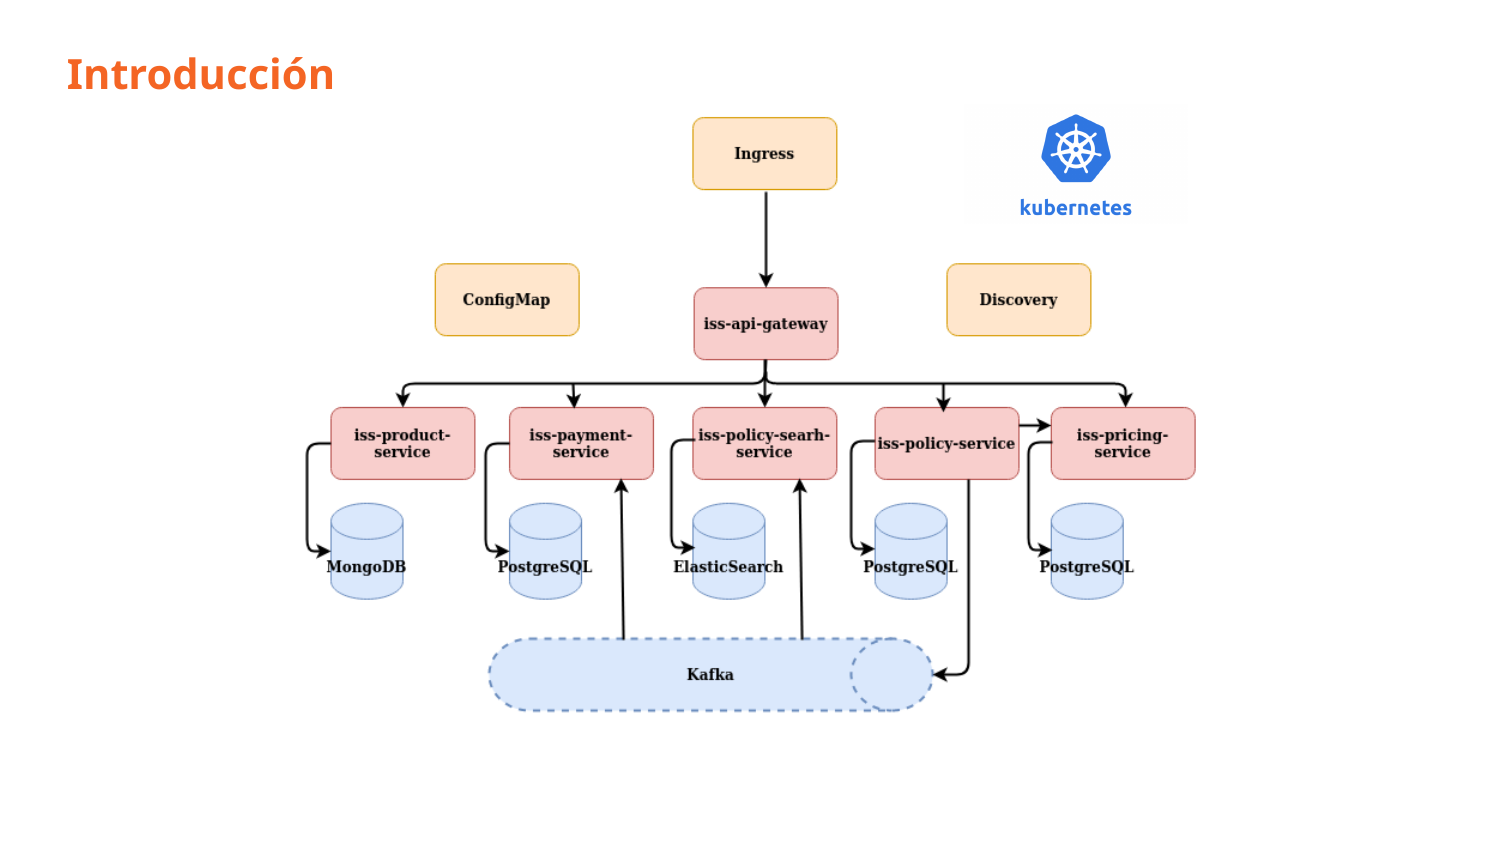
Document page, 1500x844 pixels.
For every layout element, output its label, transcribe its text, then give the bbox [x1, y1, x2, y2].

text_box Introducción [52, 25, 1436, 105]
picture [291, 91, 1209, 752]
